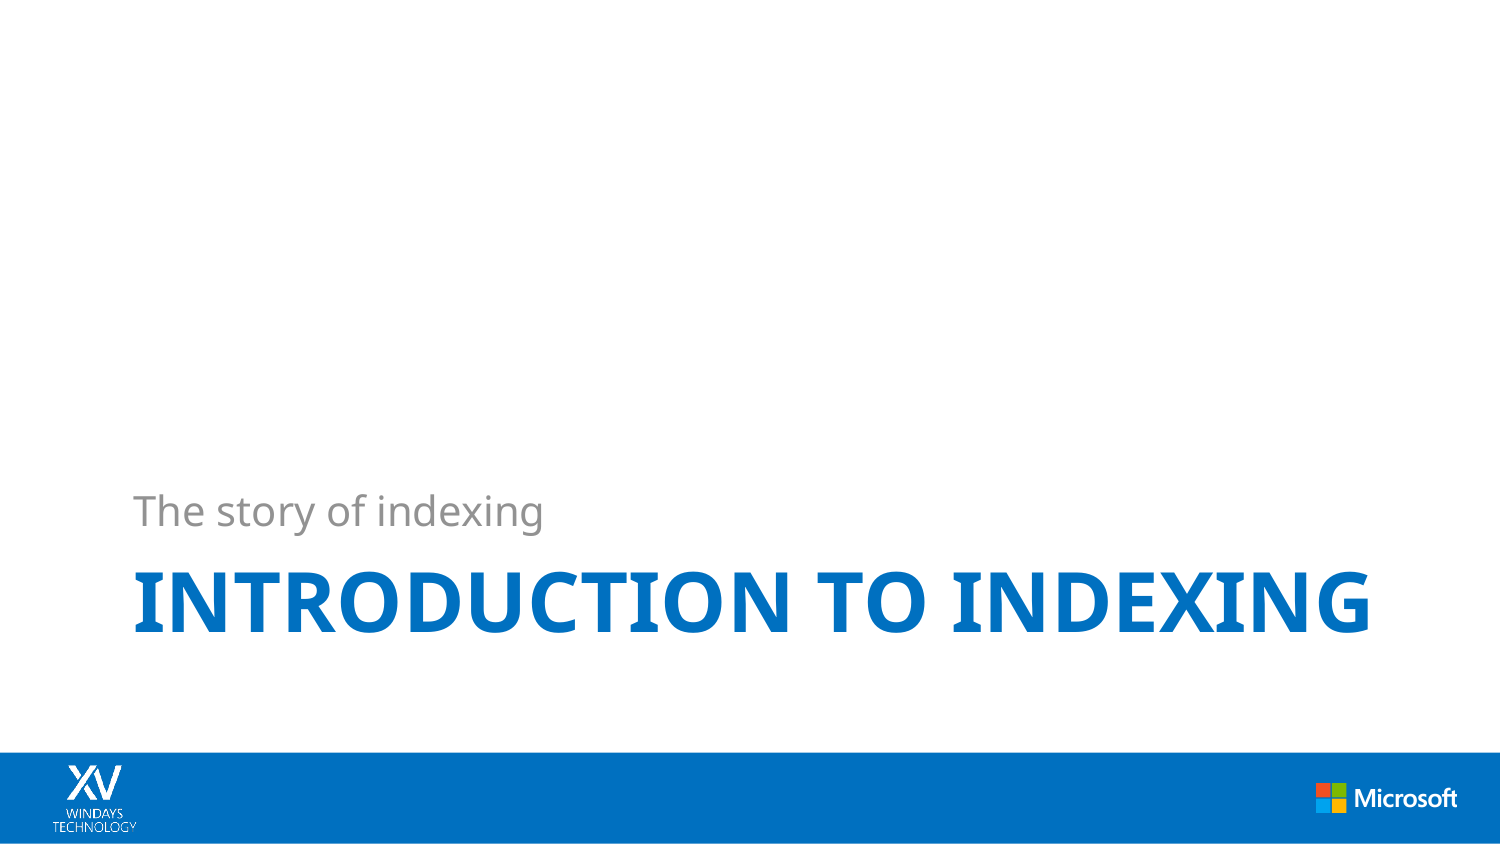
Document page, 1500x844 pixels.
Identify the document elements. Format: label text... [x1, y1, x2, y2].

picture [1316, 783, 1457, 813]
picture [40, 751, 148, 844]
title Introduction to indexing [118, 543, 1394, 710]
list The story of indexing [118, 357, 1394, 543]
